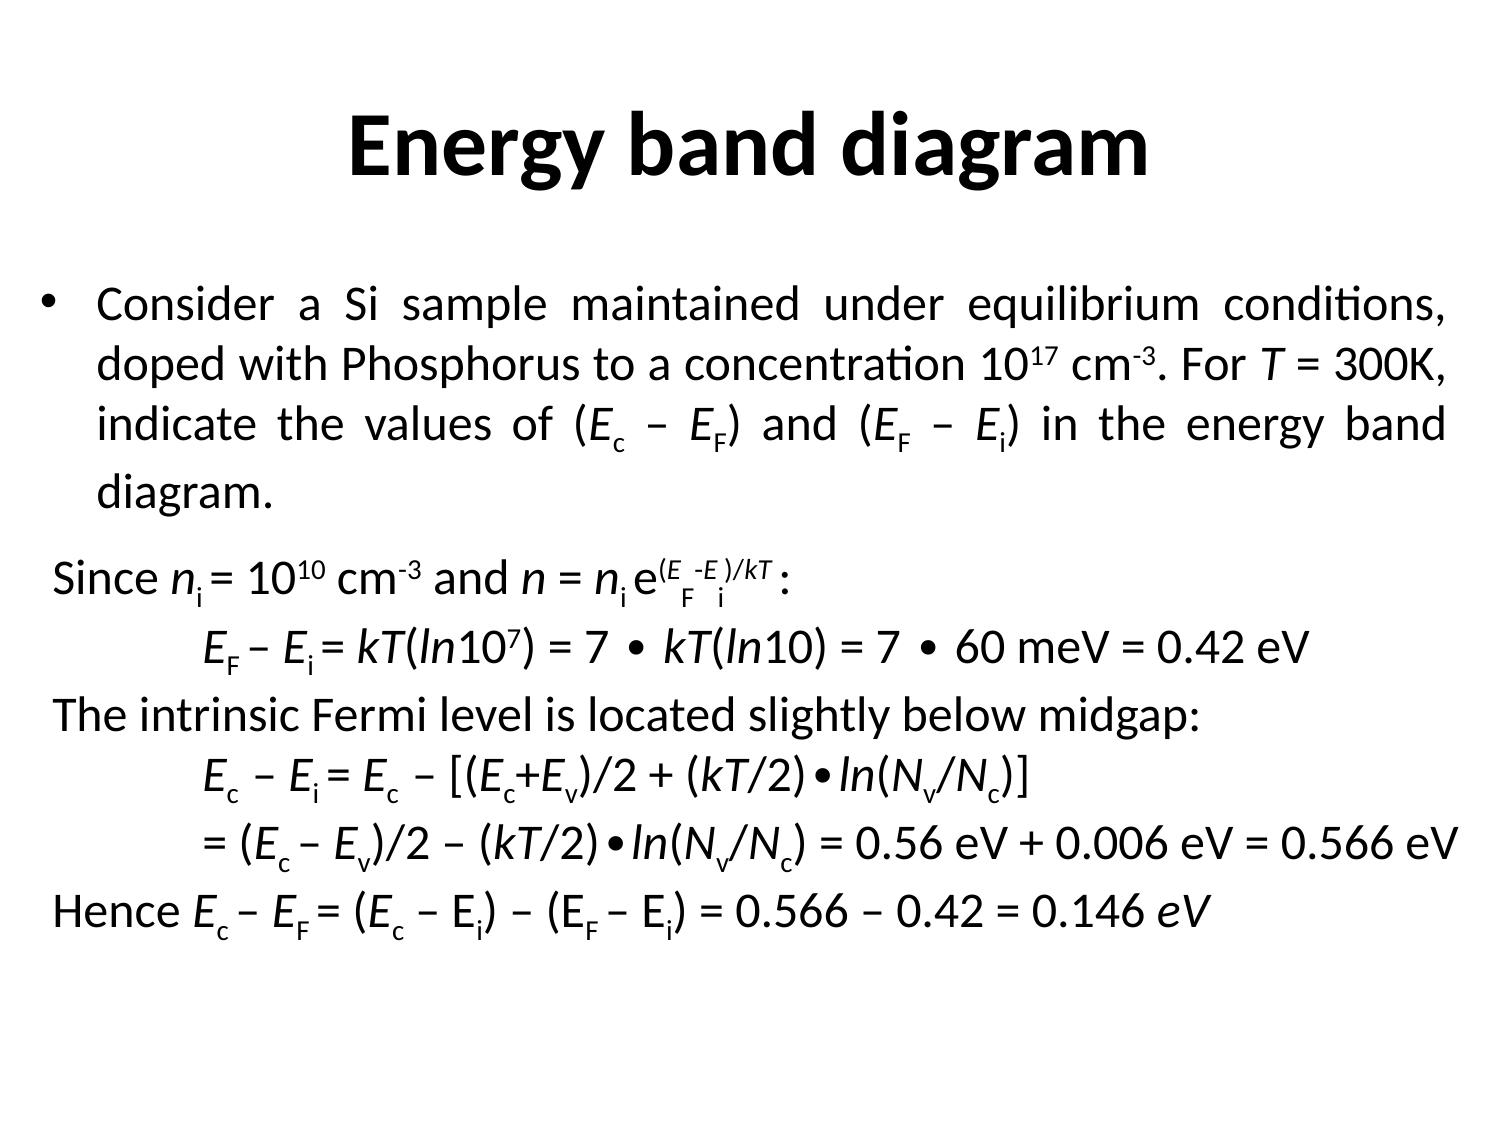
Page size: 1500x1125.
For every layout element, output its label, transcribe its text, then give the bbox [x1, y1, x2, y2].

text_box Since ni = 1010 cm-3 and n = ni e(EF-Ei)/kT : EF – Ei = kT(ln107) = 7 ∙ kT(ln10) = 7 ∙ 60 meV = 0.42 eV The intrinsic Fermi level is located slightly below midgap: Ec – Ei = Ec – [(Ec+Ev)/2 + (kT/2)∙ln(Nv/Nc)] = (Ec – Ev)/2 – (kT/2)∙ln(Nv/Nc) = 0.56 eV + 0.006 eV = 0.566 eV Hence Ec – EF = (Ec – Ei) – (EF – Ei) = 0.566 – 0.42 = 0.146 eV [37, 537, 1500, 999]
list Consider a Si sample maintained under equilibrium conditions, doped with Phosphorus to a concentration 1017 cm-3. For T = 300K, indicate the values of (Ec – EF) and (EF – Ei) in the energy band diagram. [24, 262, 1463, 1005]
title Energy band diagram [75, 45, 1425, 233]
